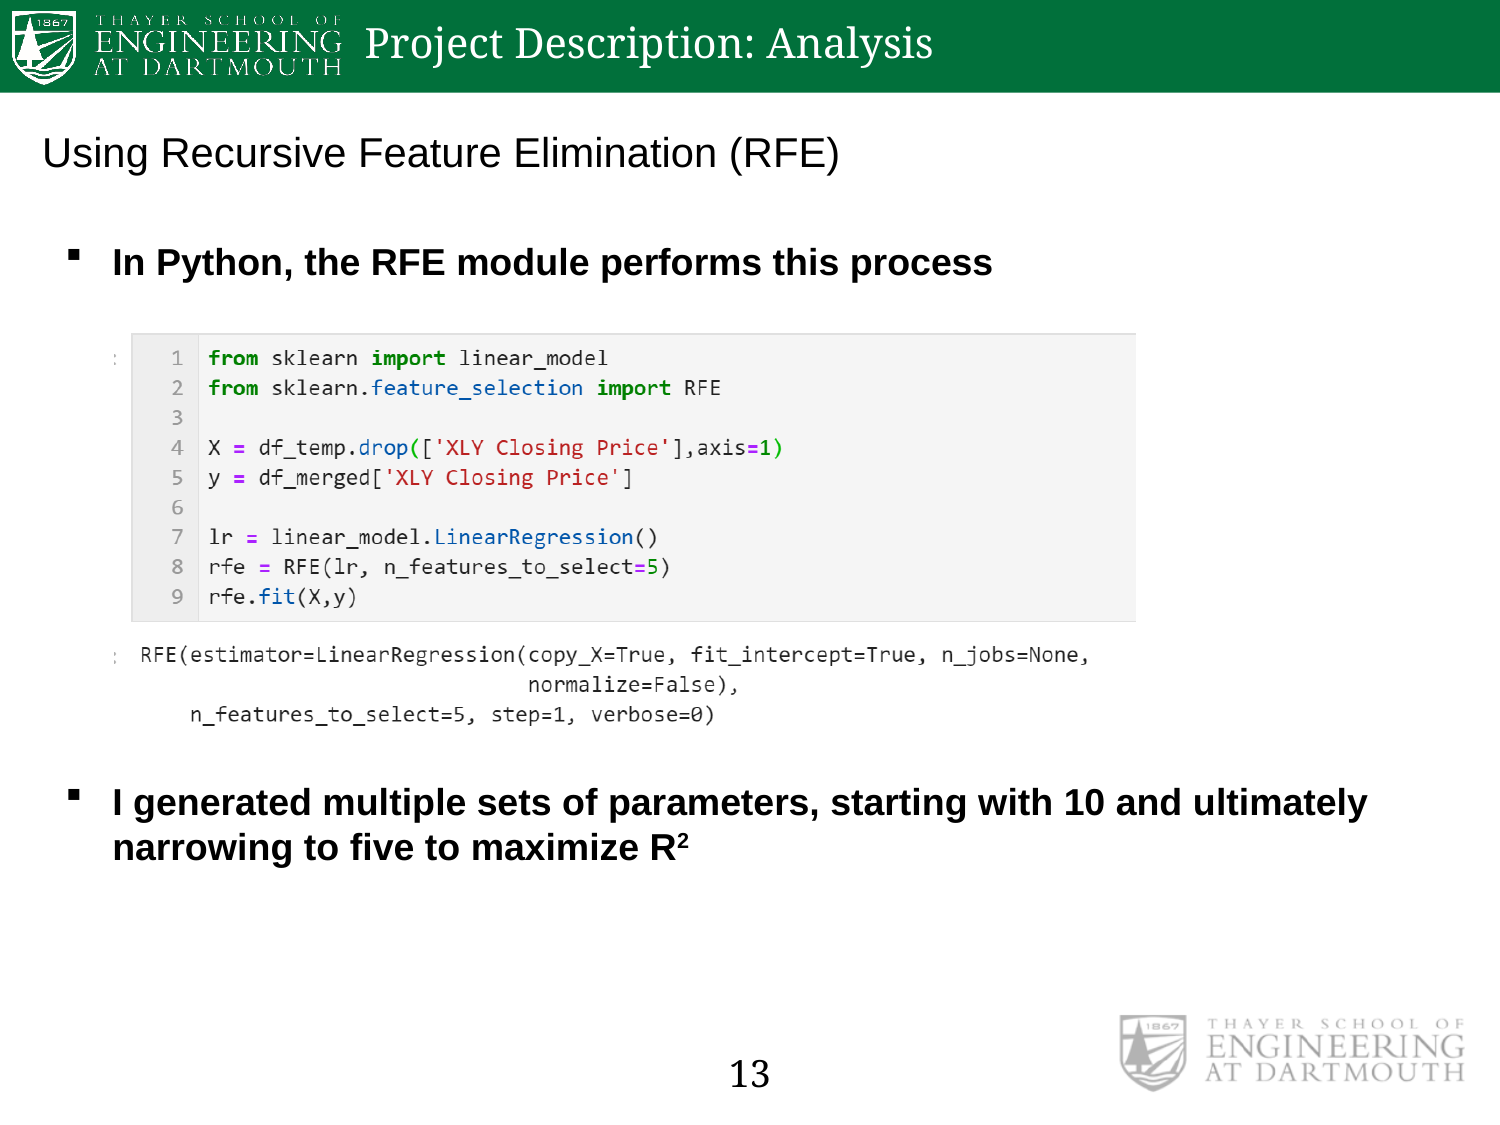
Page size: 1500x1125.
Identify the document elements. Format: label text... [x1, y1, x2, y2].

text_box Using Recursive Feature Elimination (RFE) [27, 99, 1400, 208]
picture [114, 315, 1136, 750]
text_box In Python, the RFE module performs this process I generated multiple sets of parameters, starting with 10 and ultimately narrowing to five to maximize R2 [50, 230, 1424, 1008]
picture [12, 11, 342, 85]
title Project Description: Analysis [349, 1, 1500, 90]
picture [1111, 992, 1467, 1093]
slide_number 13 [581, 1042, 919, 1103]
